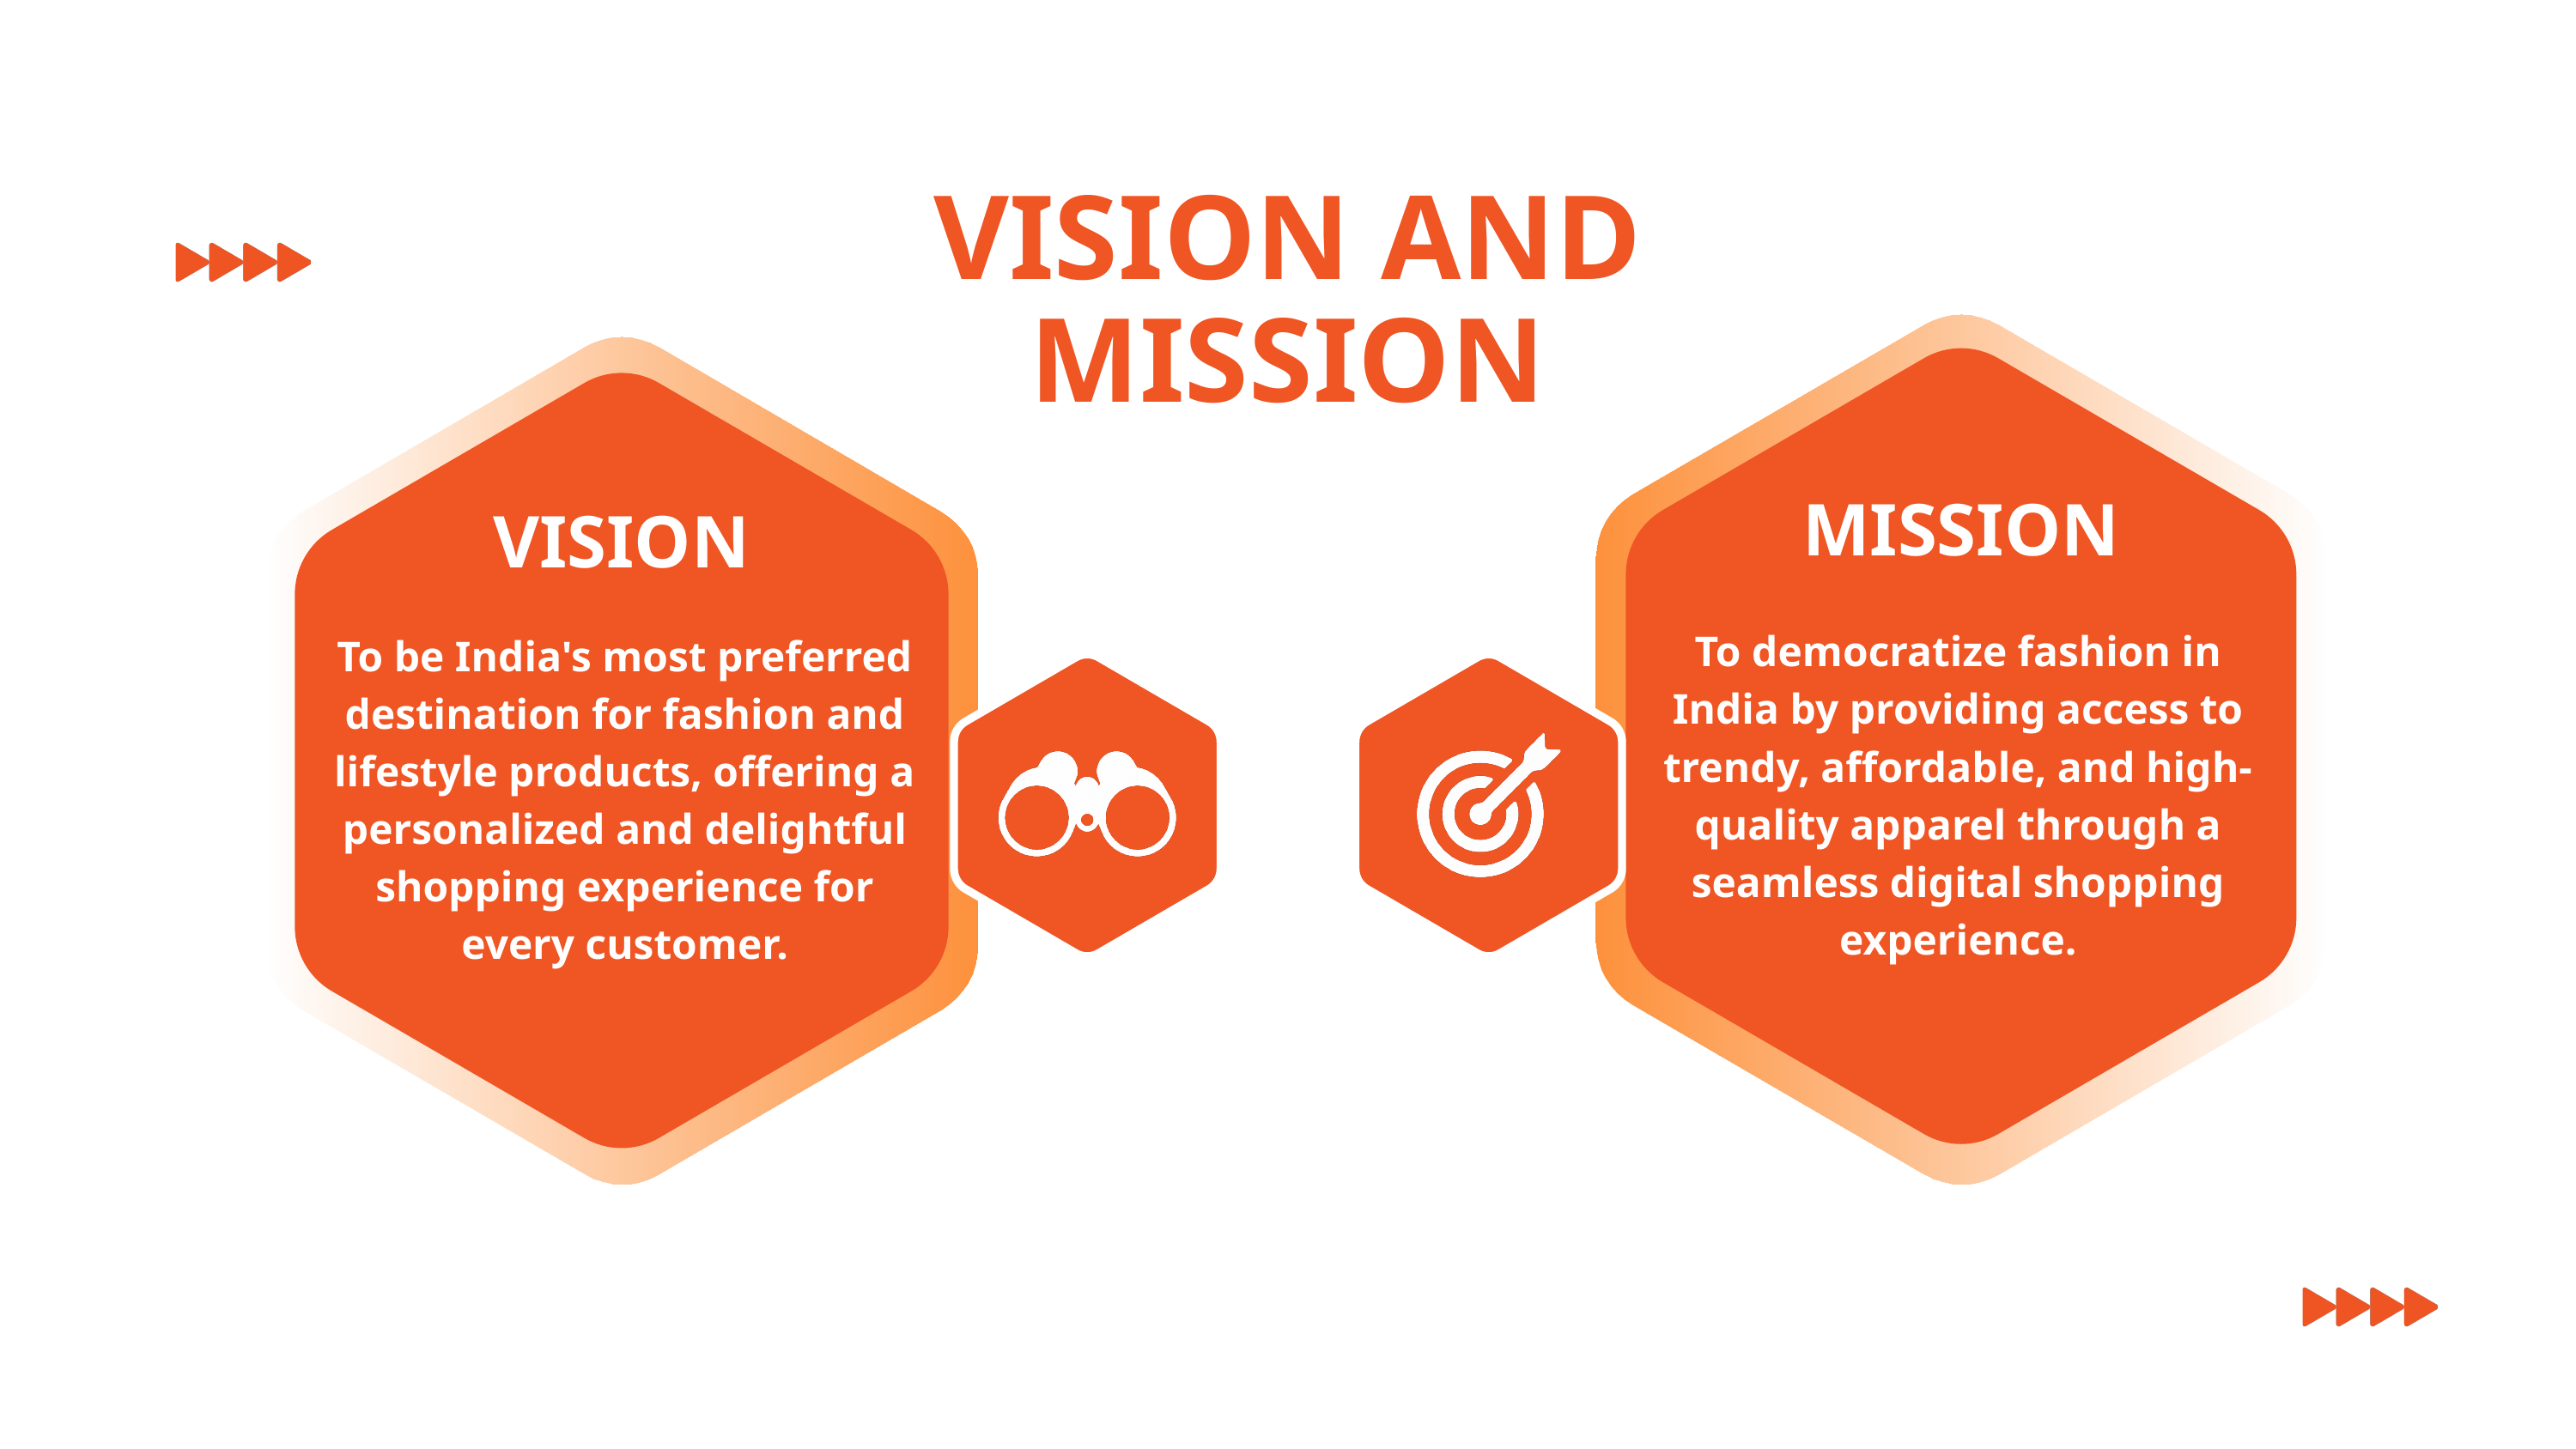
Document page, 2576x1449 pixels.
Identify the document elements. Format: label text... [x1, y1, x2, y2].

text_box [1625, 336, 2297, 1156]
text_box [2302, 1287, 2439, 1327]
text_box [1355, 650, 1623, 961]
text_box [953, 650, 1221, 961]
text_box [175, 242, 312, 282]
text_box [1595, 302, 2327, 1197]
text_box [295, 361, 949, 1161]
text_box VISION AND MISSION [845, 179, 1731, 427]
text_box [264, 324, 979, 1197]
